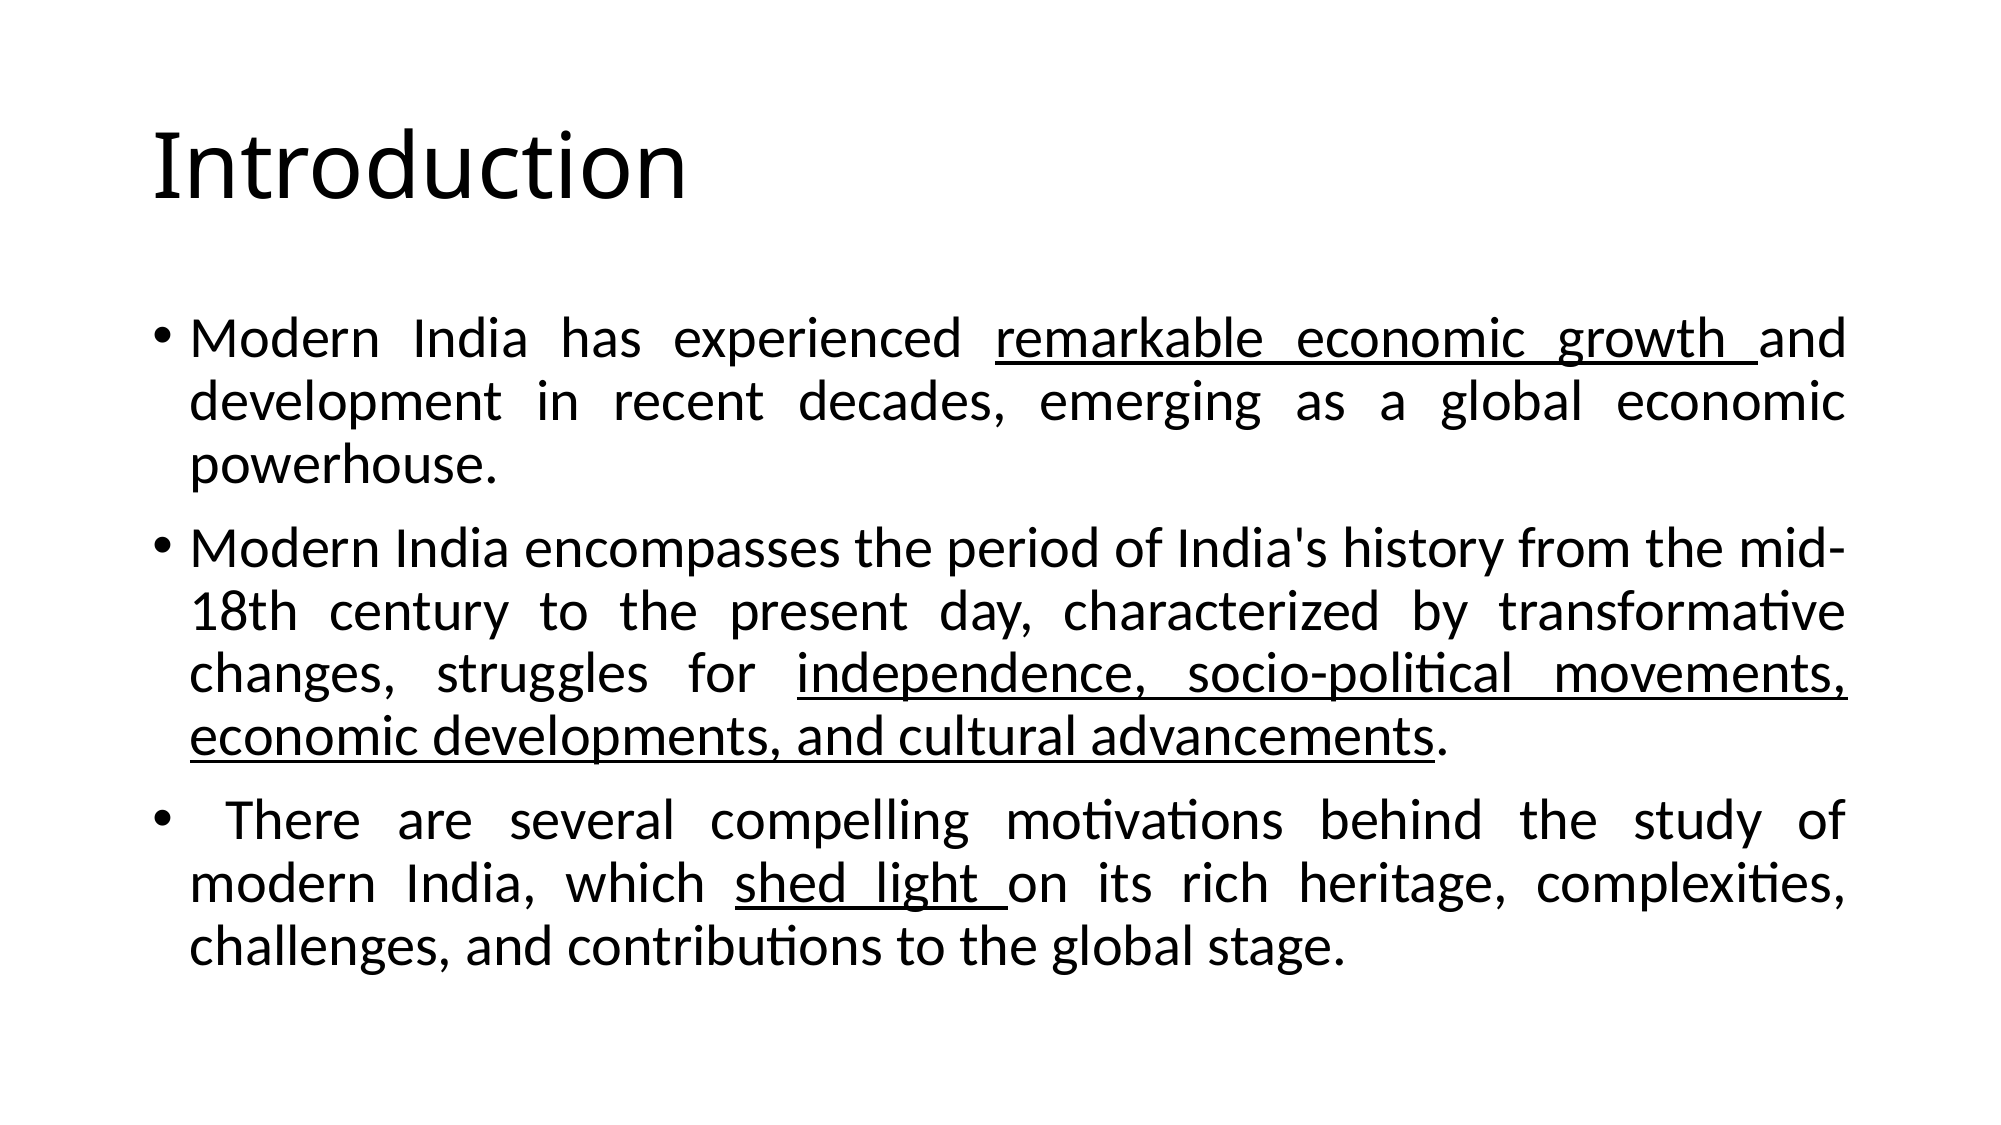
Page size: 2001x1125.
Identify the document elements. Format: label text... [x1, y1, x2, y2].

list Modern India has experienced remarkable economic growth and development in recent decades, emerging as a global economic powerhouse. Modern India encompasses the period of India's history from the mid-18th century to the present day, characterized by transformative changes, struggles for independence, socio-political movements, economic developments, and cultural advancements. There are several compelling motivations behind the study of modern India, which shed light on its rich heritage, complexities, challenges, and contributions to the global stage. [137, 299, 1863, 1014]
title Introduction [137, 59, 1863, 278]
